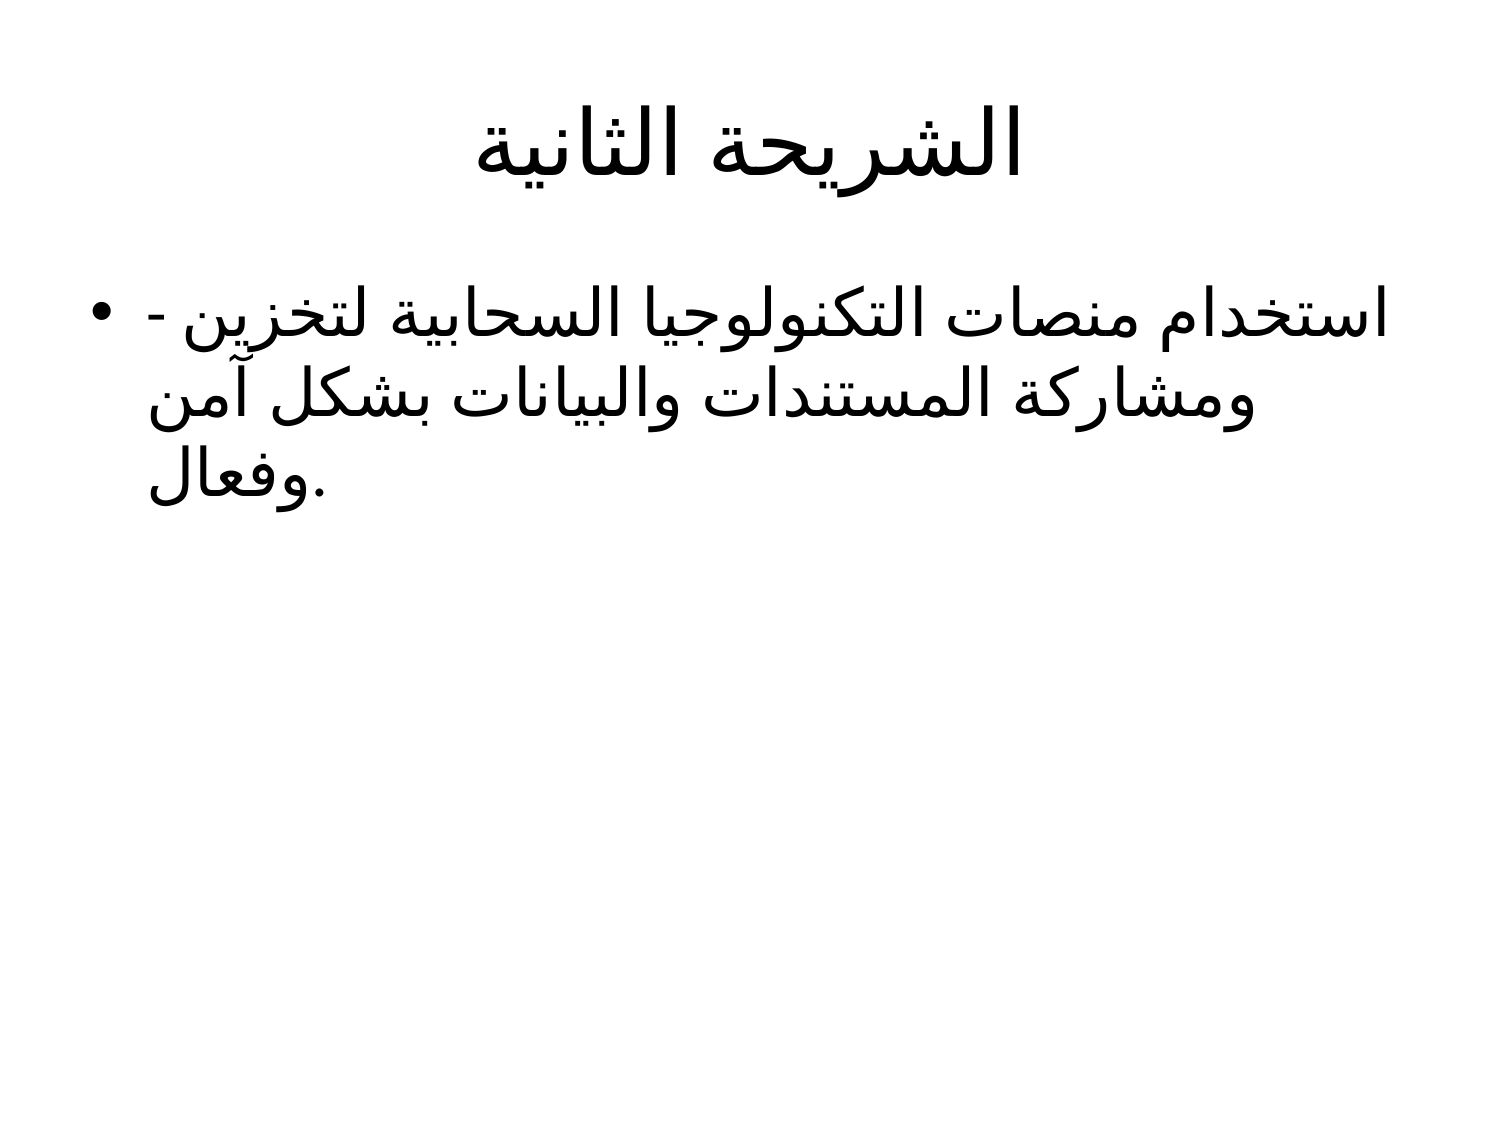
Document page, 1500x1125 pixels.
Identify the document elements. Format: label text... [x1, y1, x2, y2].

title الشريحة الثانية [75, 45, 1425, 233]
list - استخدام منصات التكنولوجيا السحابية لتخزين ومشاركة المستندات والبيانات بشكل آمن وفعال. [75, 262, 1425, 1005]
